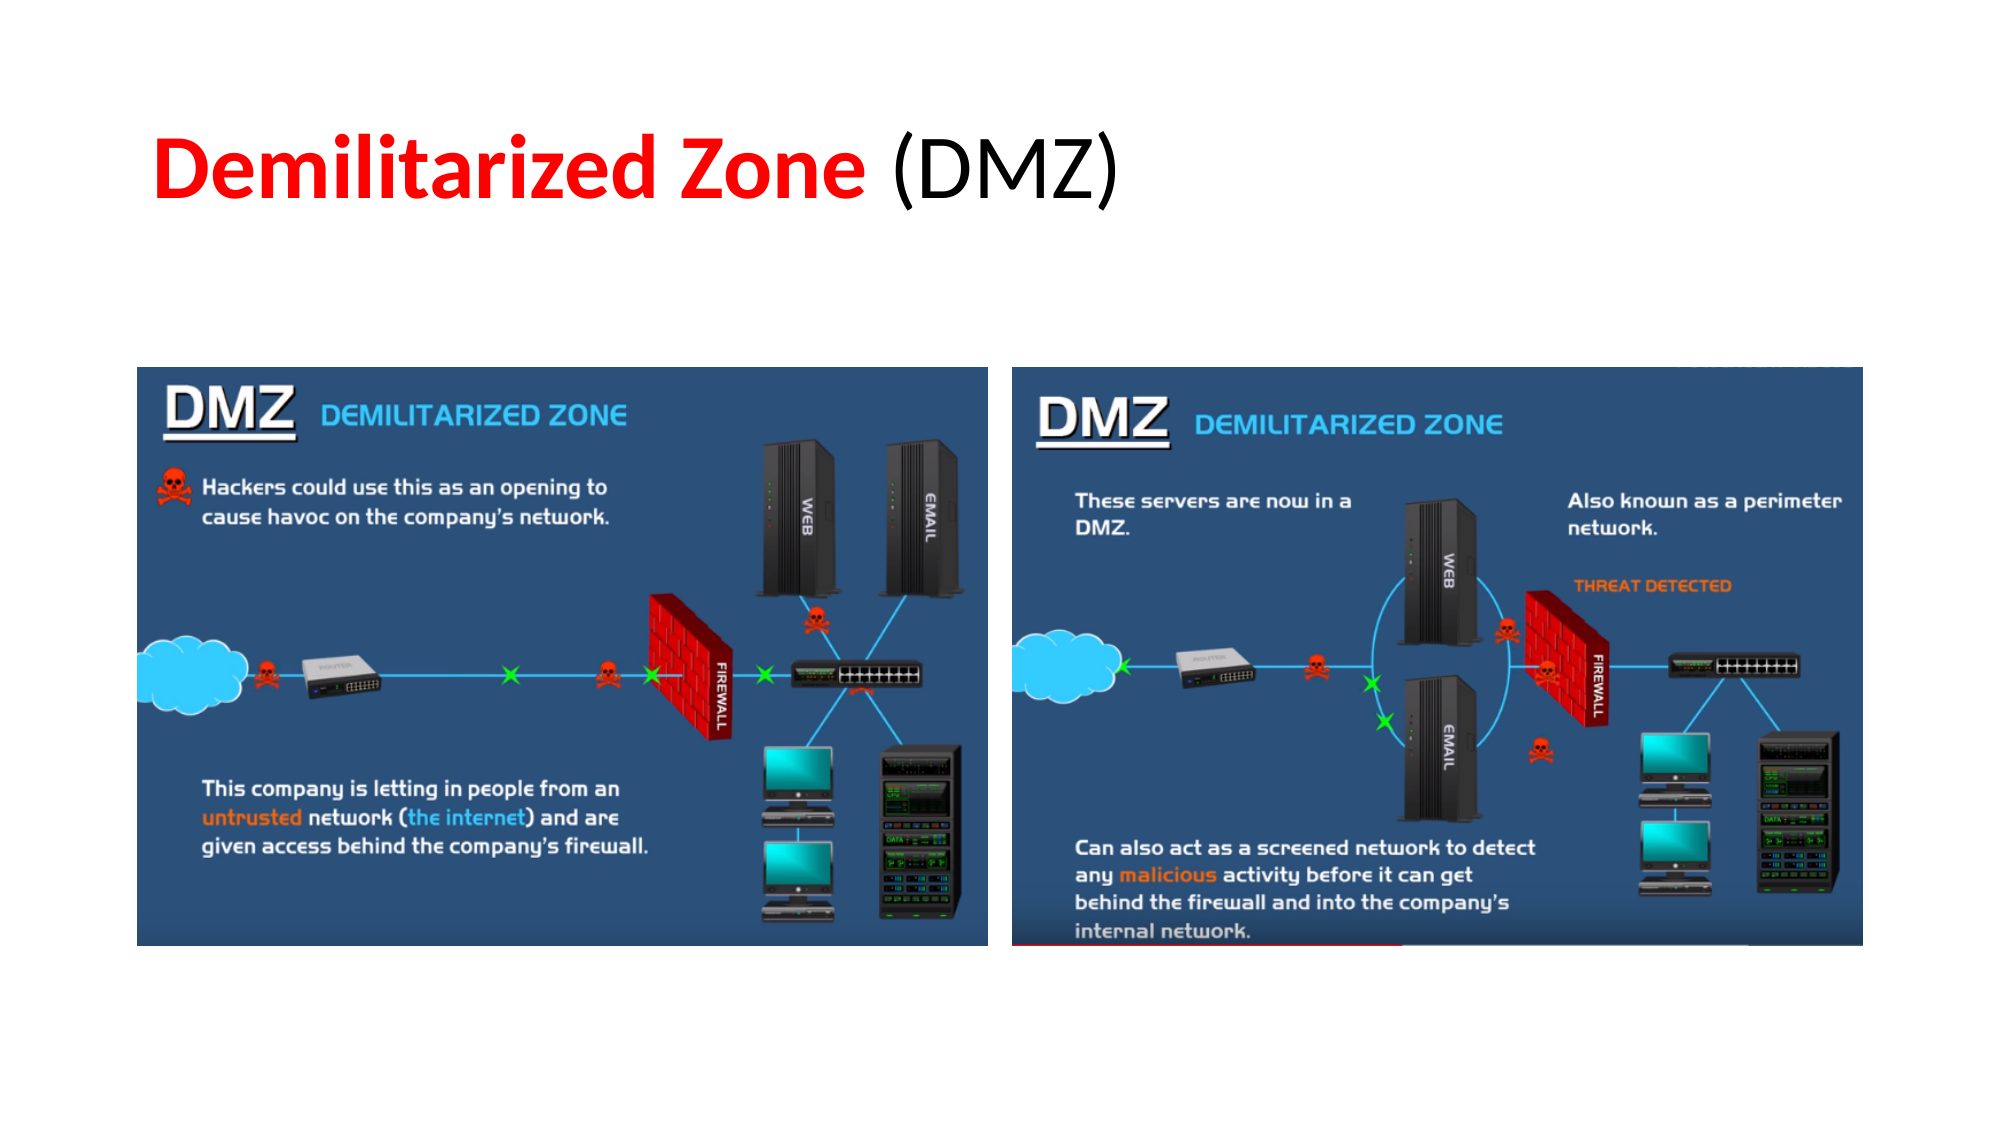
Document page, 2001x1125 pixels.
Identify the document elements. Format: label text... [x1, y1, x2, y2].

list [1012, 367, 1863, 946]
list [137, 367, 988, 946]
title Demilitarized Zone (DMZ) [137, 59, 1863, 278]
